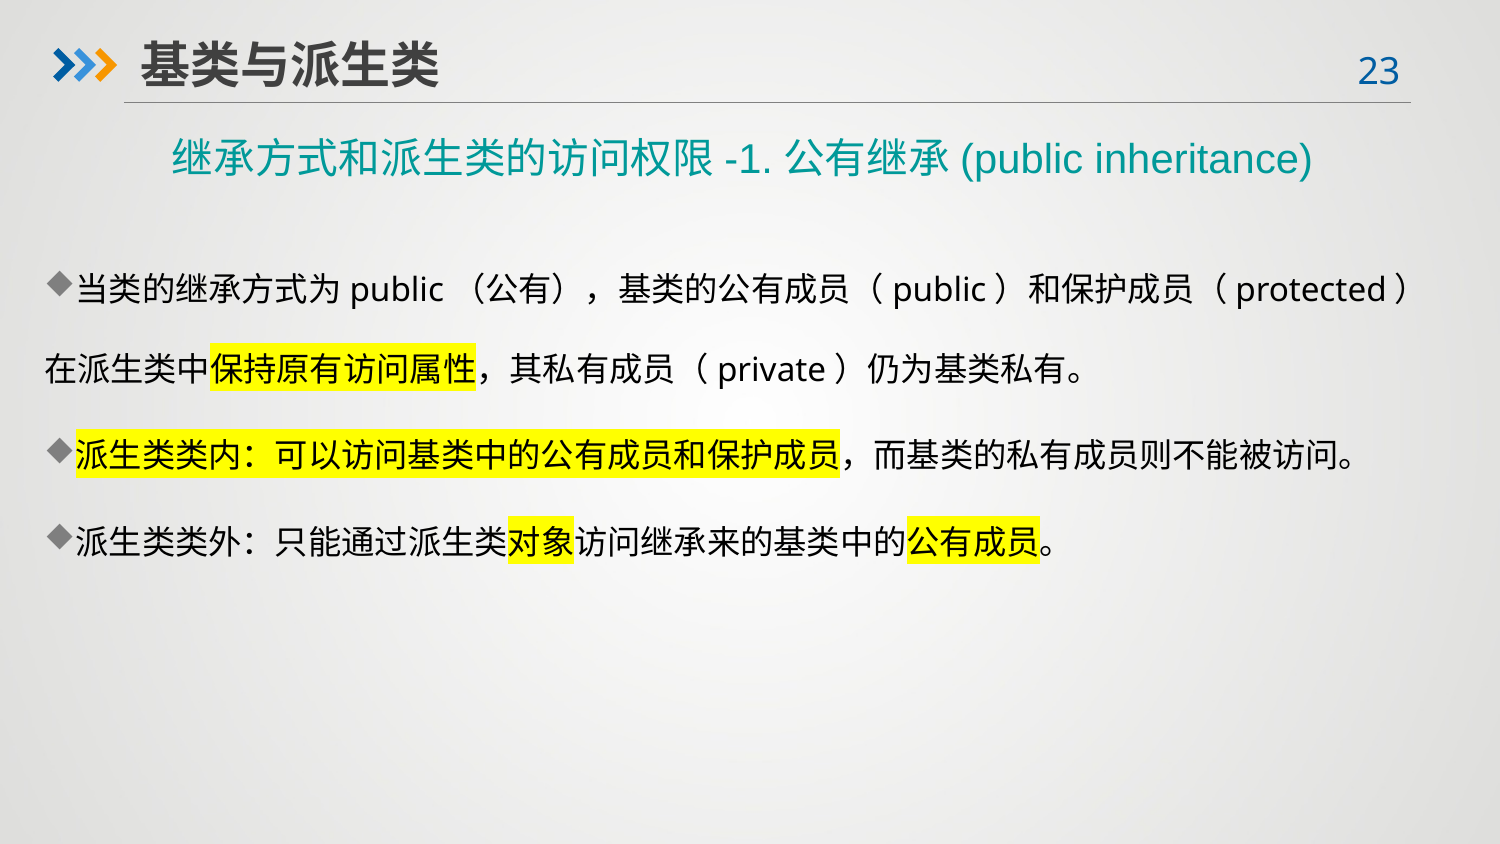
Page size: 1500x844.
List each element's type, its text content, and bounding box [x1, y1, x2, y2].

text_box 基类与派生类 [140, 32, 845, 95]
text_box 当类的继承方式为public（公有），基类的公有成员（public）和保护成员（protected）在派生类中保持原有访问属性，其私有成员（private）仍为基类私有。 派生类类内：可以访问基类中的公有成员和保护成员，而基类的私有成员则不能被访问。 派生类类外：只能通过派生类对象访问继承来的基类中的公有成员。 [29, 221, 1447, 569]
text_box 继承方式和派生类的访问权限-1.公有继承(public inheritance) [156, 112, 1388, 190]
picture [0, 0, 1500, 844]
